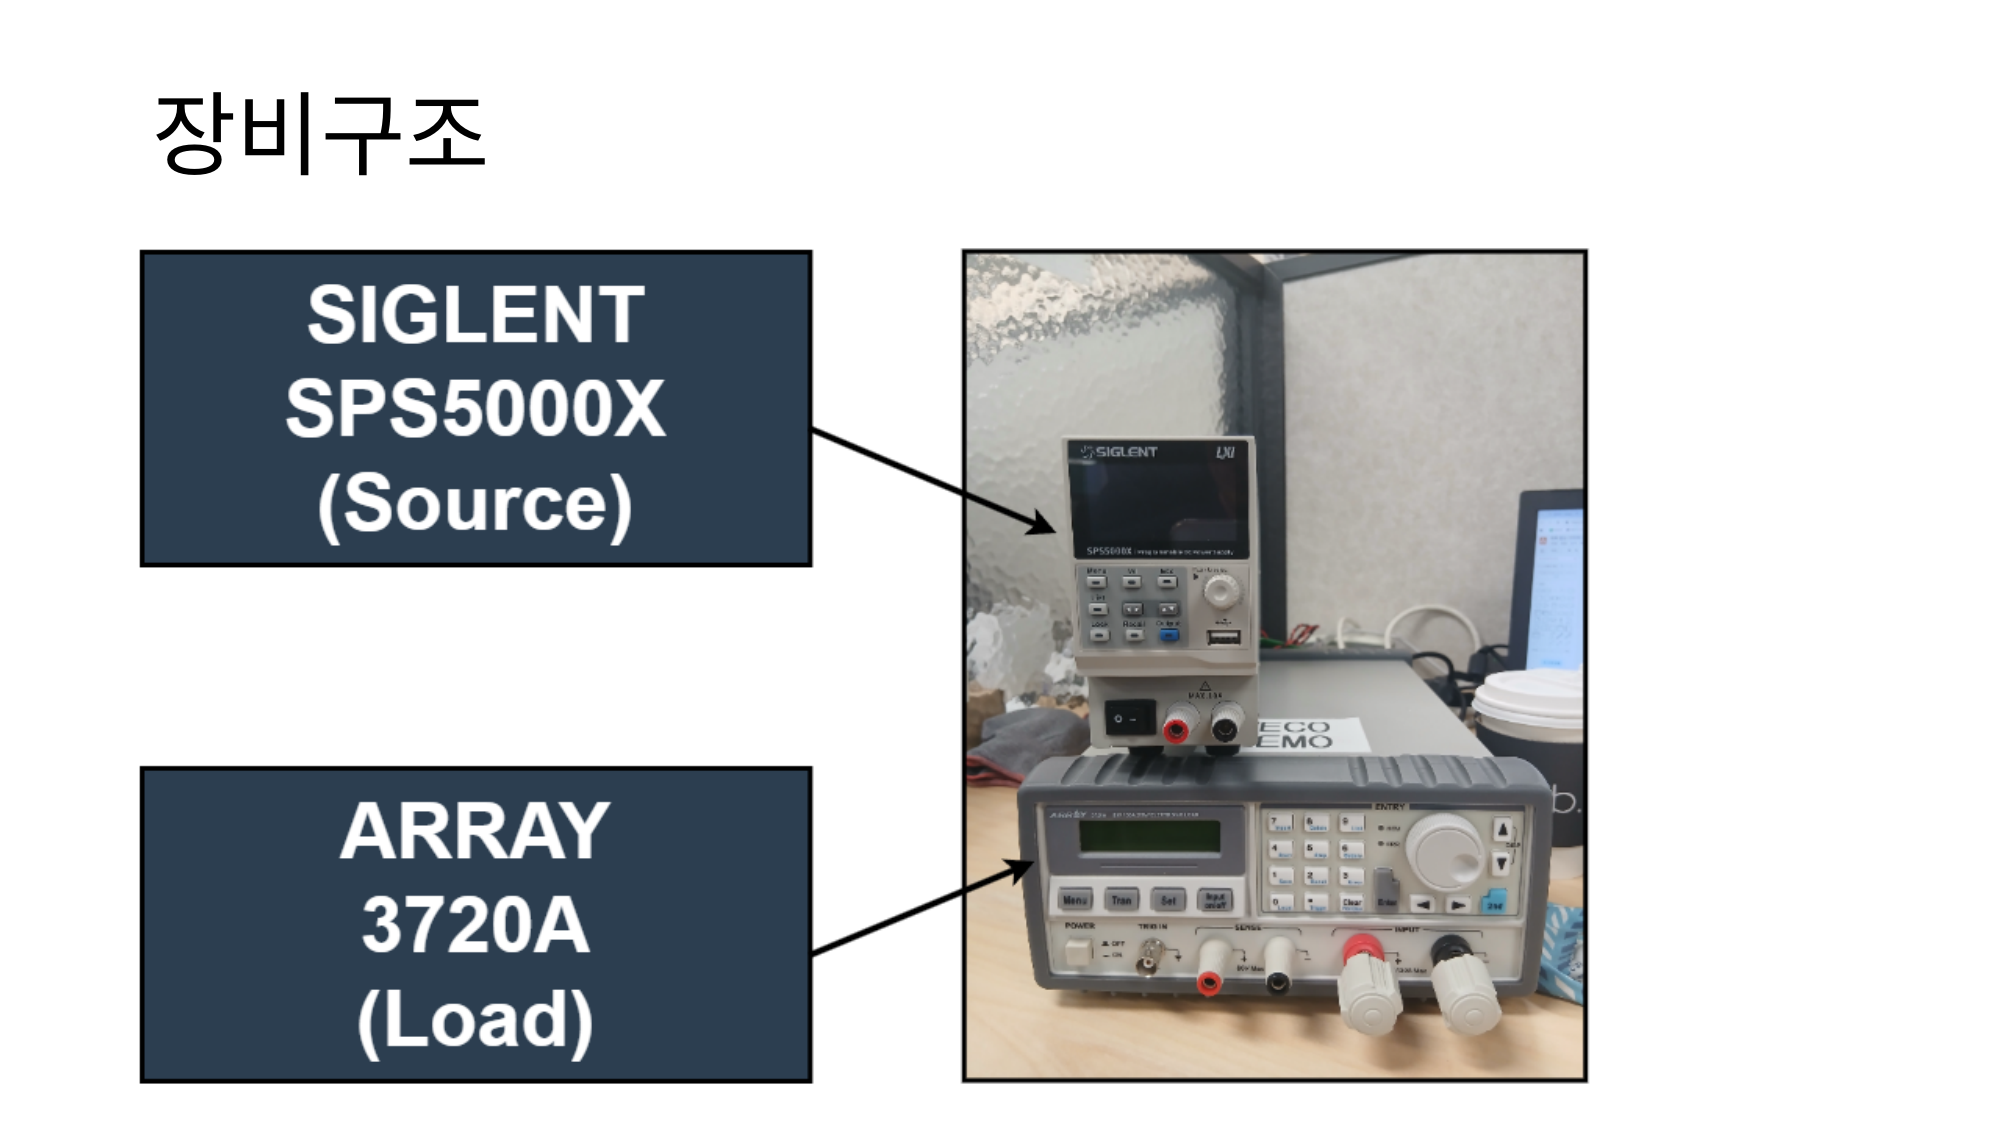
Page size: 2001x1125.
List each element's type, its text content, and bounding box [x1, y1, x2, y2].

text_box 장비구조 [137, 59, 1863, 196]
picture [137, 247, 1591, 1087]
